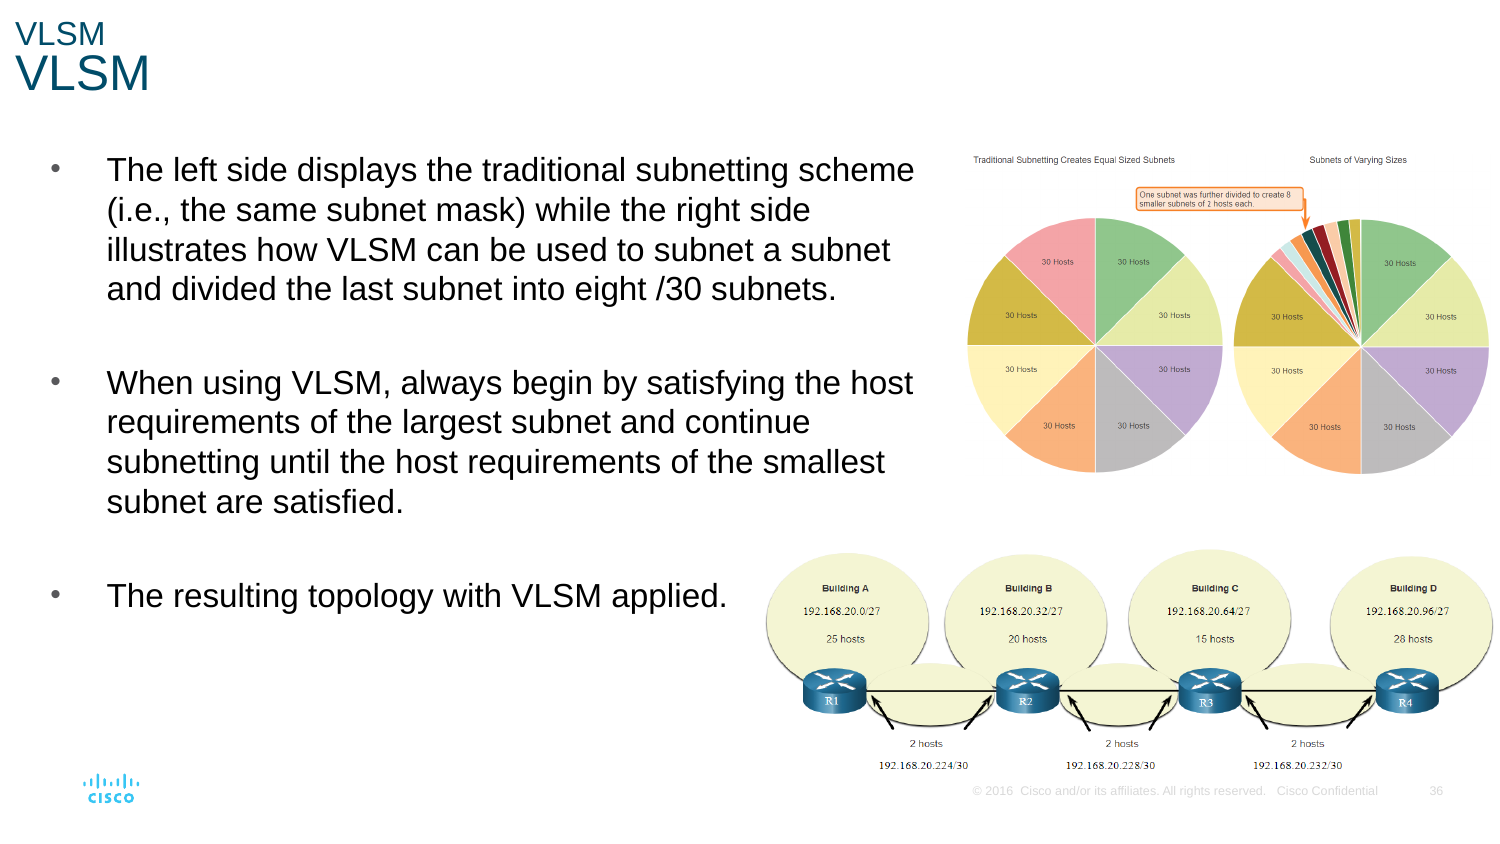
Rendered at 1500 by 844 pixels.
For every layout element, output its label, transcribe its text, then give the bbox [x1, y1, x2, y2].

picture [759, 543, 1496, 780]
title VLSM VLSM [0, 0, 1369, 121]
list The left side displays the traditional subnetting scheme (i.e., the same subnet mask) while the right side illustrates how VLSM can be used to subnet a subnet and divided the last subnet into eight /30 subnets. When using VLSM, always begin by satisfying the host requirements of the largest subnet and continue subnetting until the host requirements of the smallest subnet are satisfied. The resulting topology with VLSM applied. [35, 140, 941, 536]
picture [965, 154, 1491, 477]
